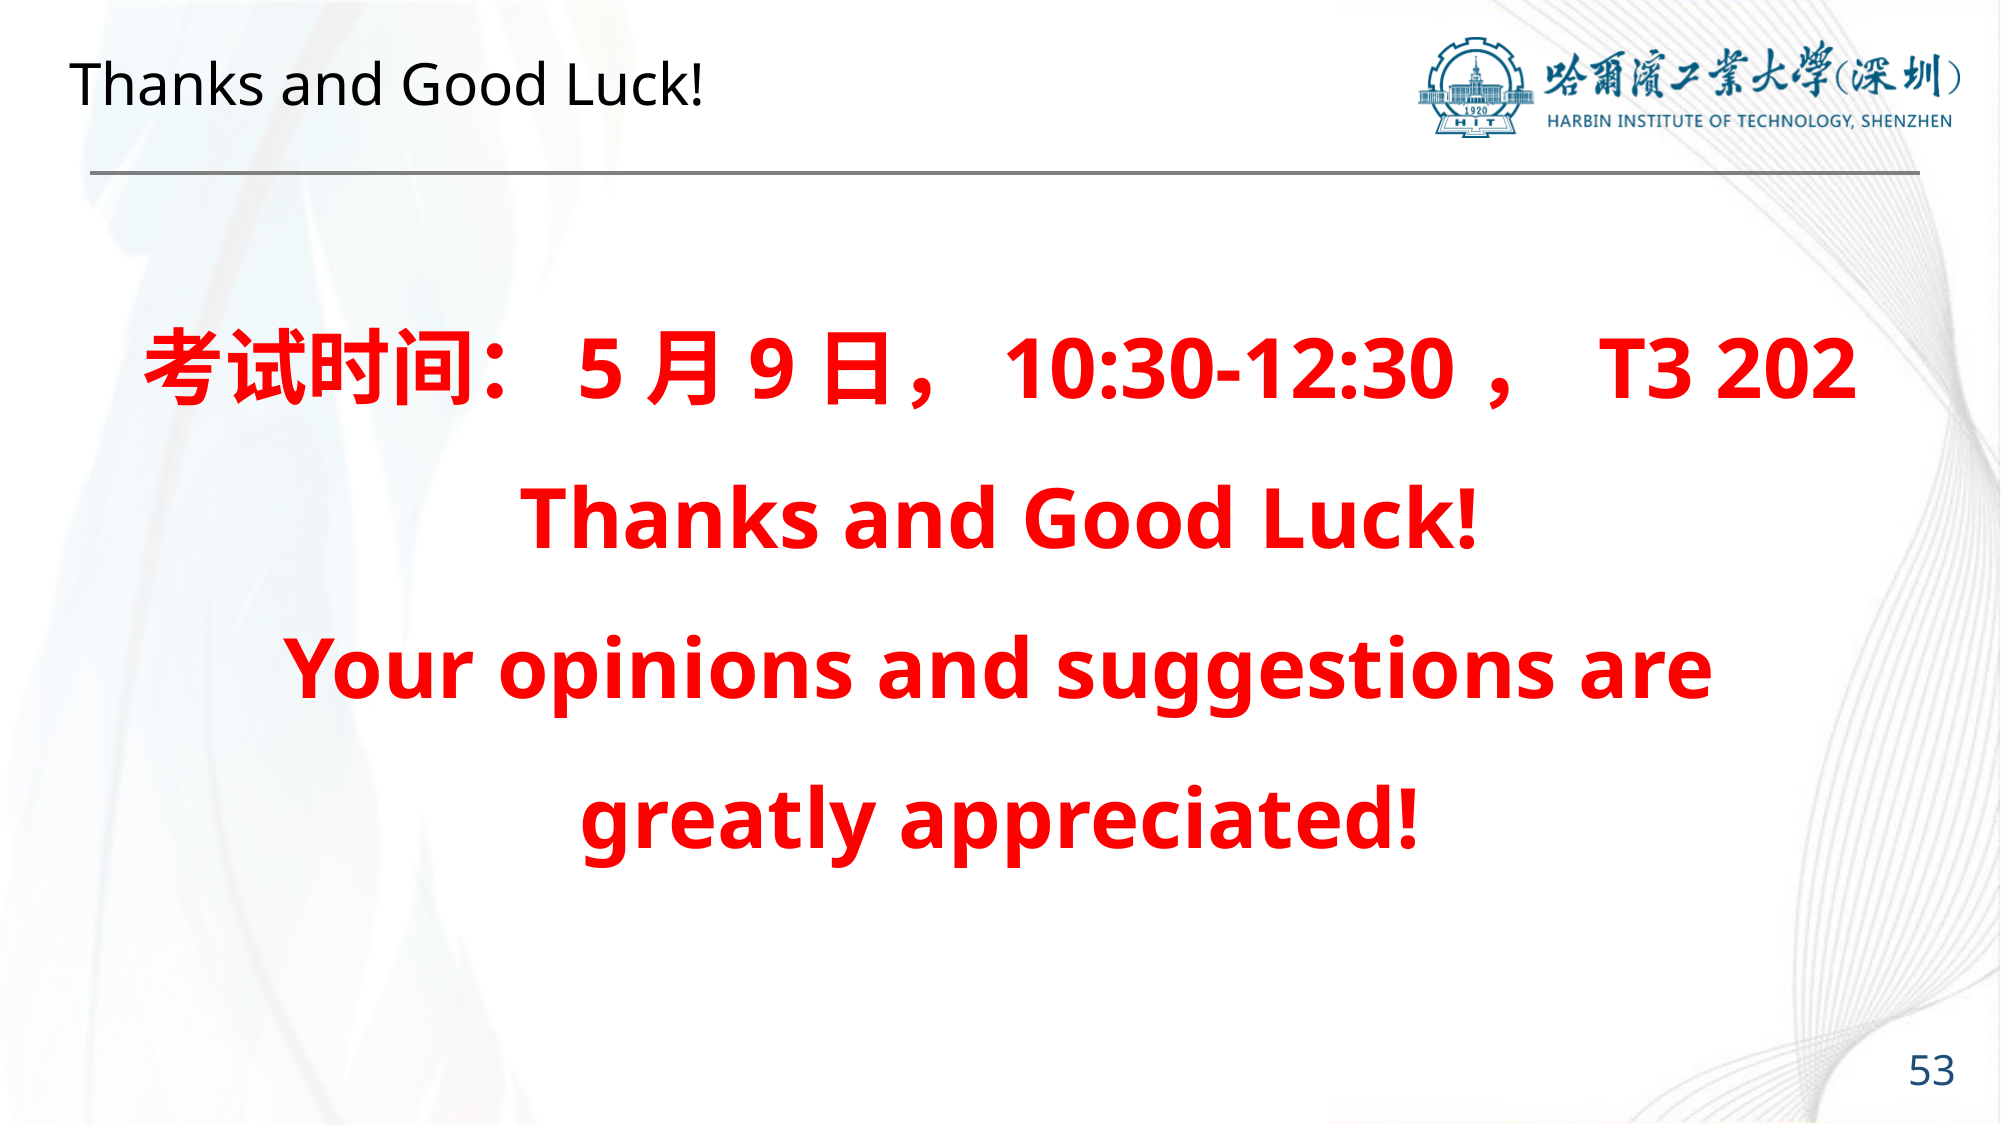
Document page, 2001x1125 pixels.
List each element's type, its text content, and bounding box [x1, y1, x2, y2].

title Thanks and Good Luck! [54, 0, 1385, 174]
picture [0, 0, 2001, 1125]
slide_number 53 [1521, 1042, 1972, 1103]
text_box 考试时间：5月9日，10:30-12:30， T3 202 Thanks and Good Luck! Your opinions and suggestions are greatly appreciated! [41, 257, 1959, 873]
